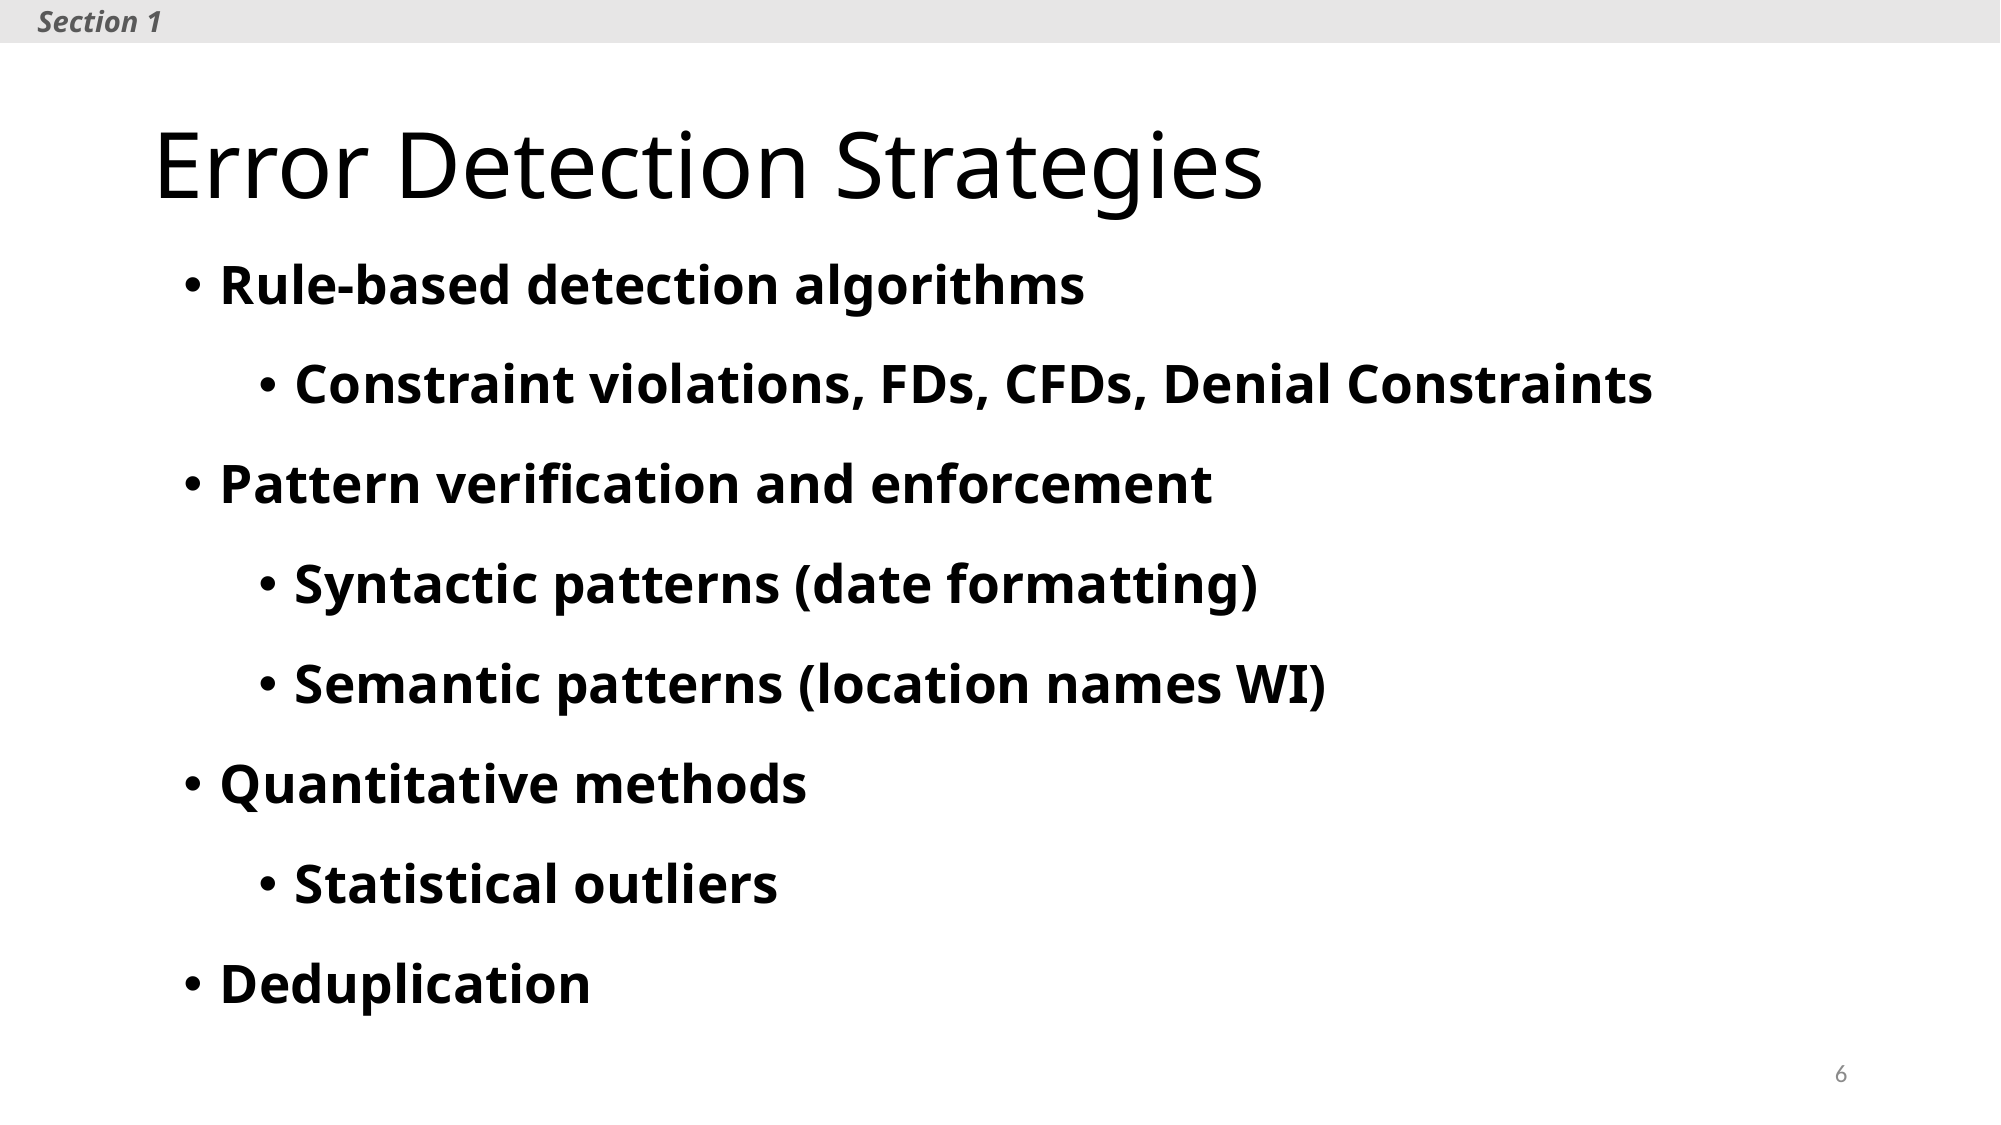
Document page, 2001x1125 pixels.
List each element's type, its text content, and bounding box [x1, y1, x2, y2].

title Error Detection Strategies [137, 59, 1863, 278]
slide_number 6 [1412, 1042, 1863, 1103]
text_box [0, 0, 2000, 47]
list Rule-based detection algorithms Constraint violations, FDs, CFDs, Denial Constraints Pattern verification and enforcement Syntactic patterns (date formatting) Semantic patterns (location names WI) Quantitative methods Statistical outliers Deduplication [168, 250, 1683, 712]
